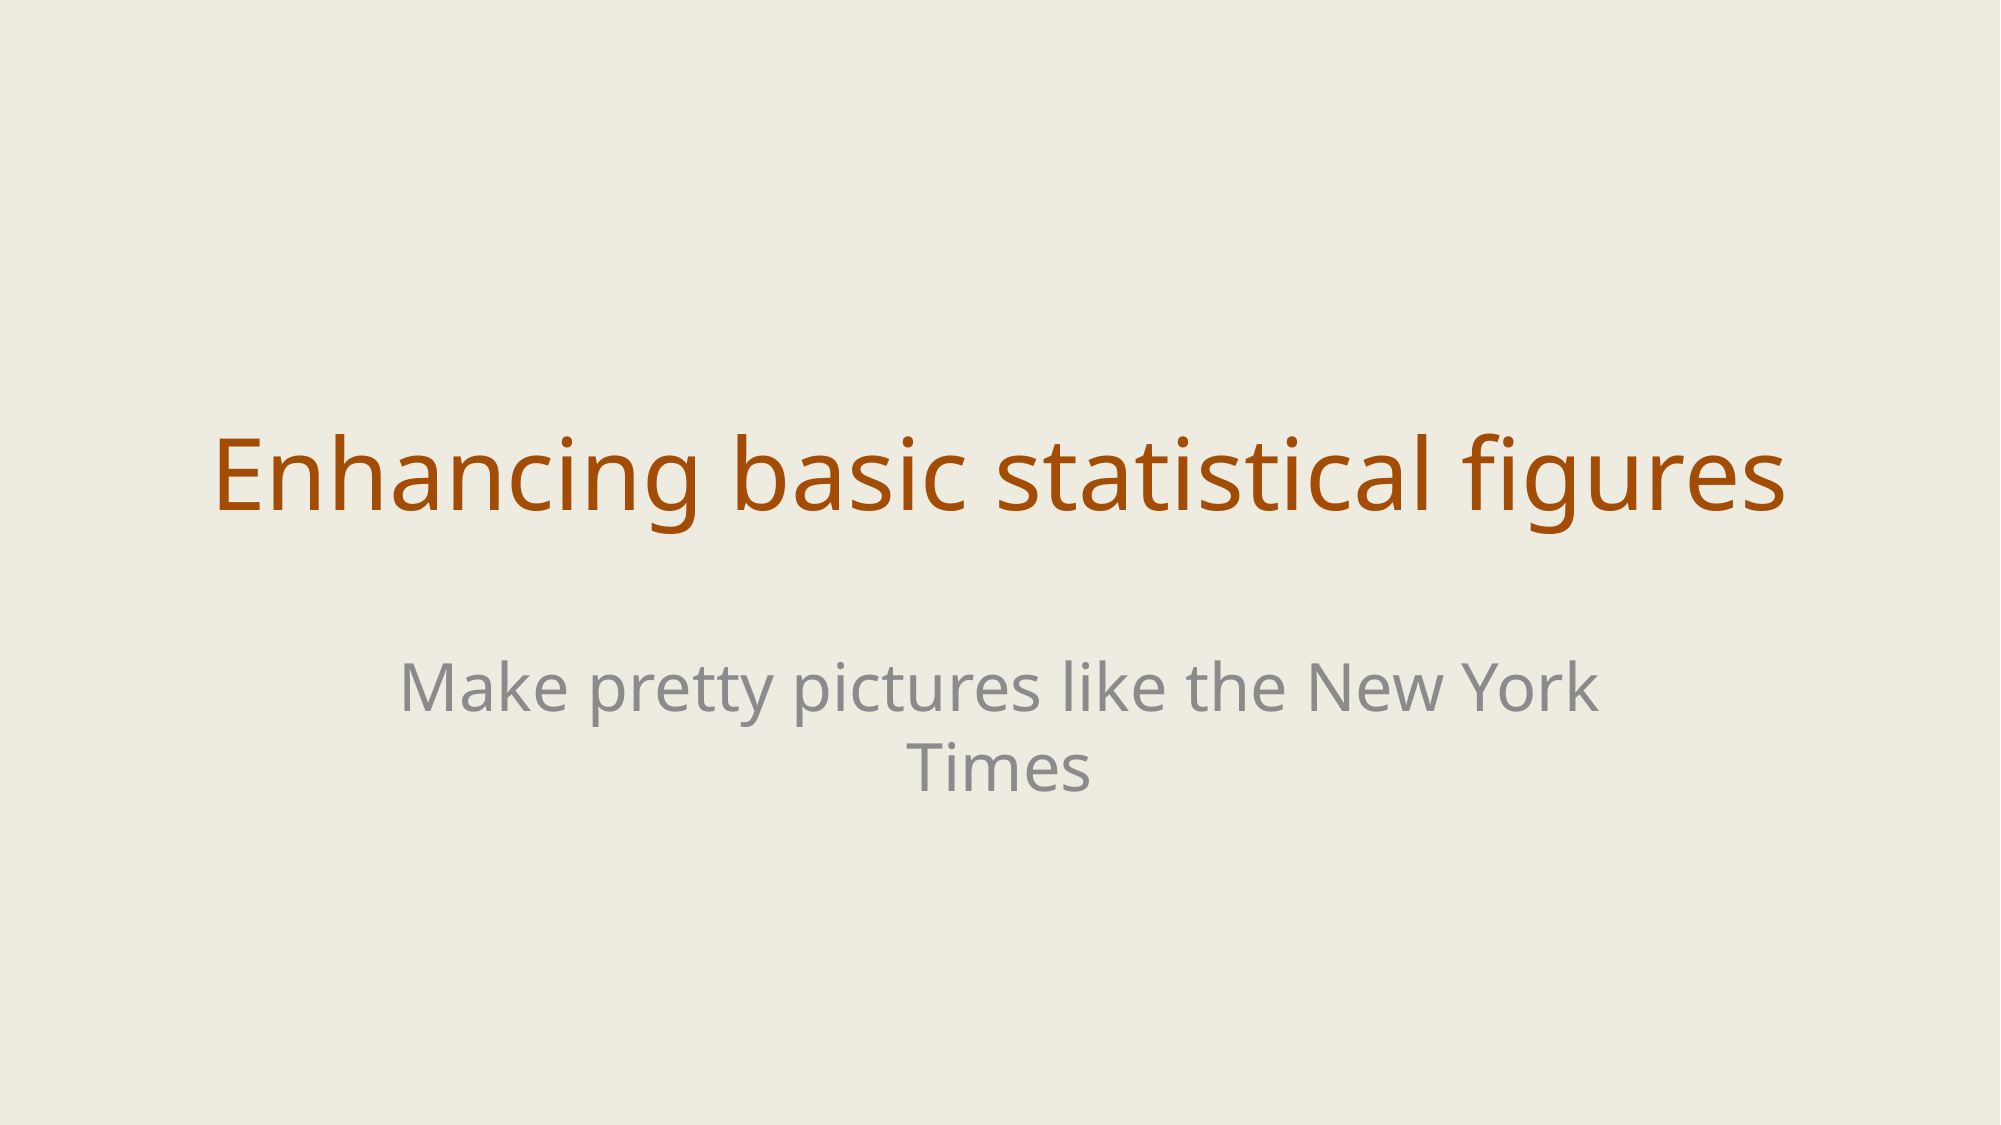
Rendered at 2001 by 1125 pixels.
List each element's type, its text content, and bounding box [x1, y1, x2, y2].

subtitle Make pretty pictures like the New York Times [300, 637, 1700, 925]
title Enhancing basic statistical figures [150, 349, 1850, 591]
